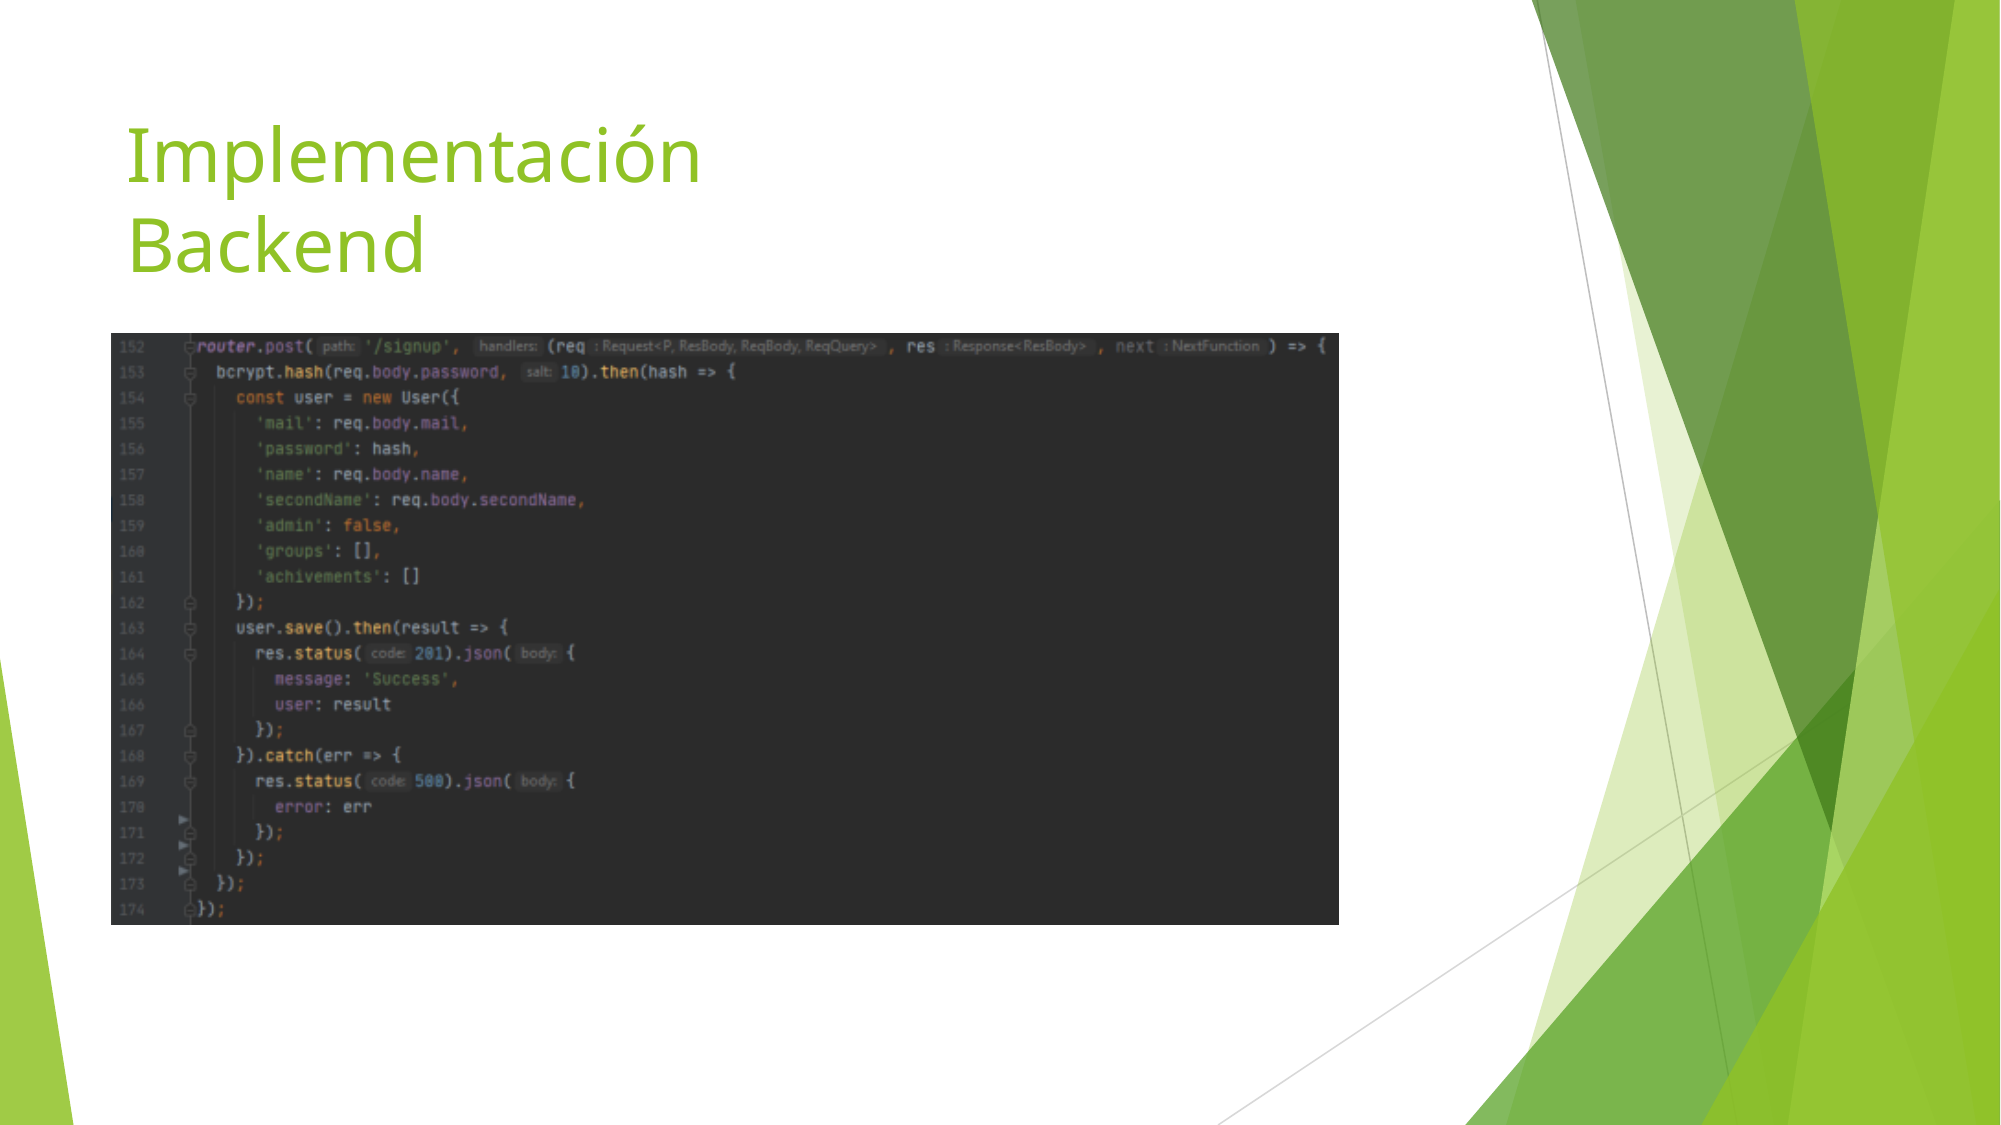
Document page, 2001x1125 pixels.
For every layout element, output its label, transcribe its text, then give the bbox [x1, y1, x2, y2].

title Implementación Backend [111, 99, 1522, 317]
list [111, 332, 1339, 925]
